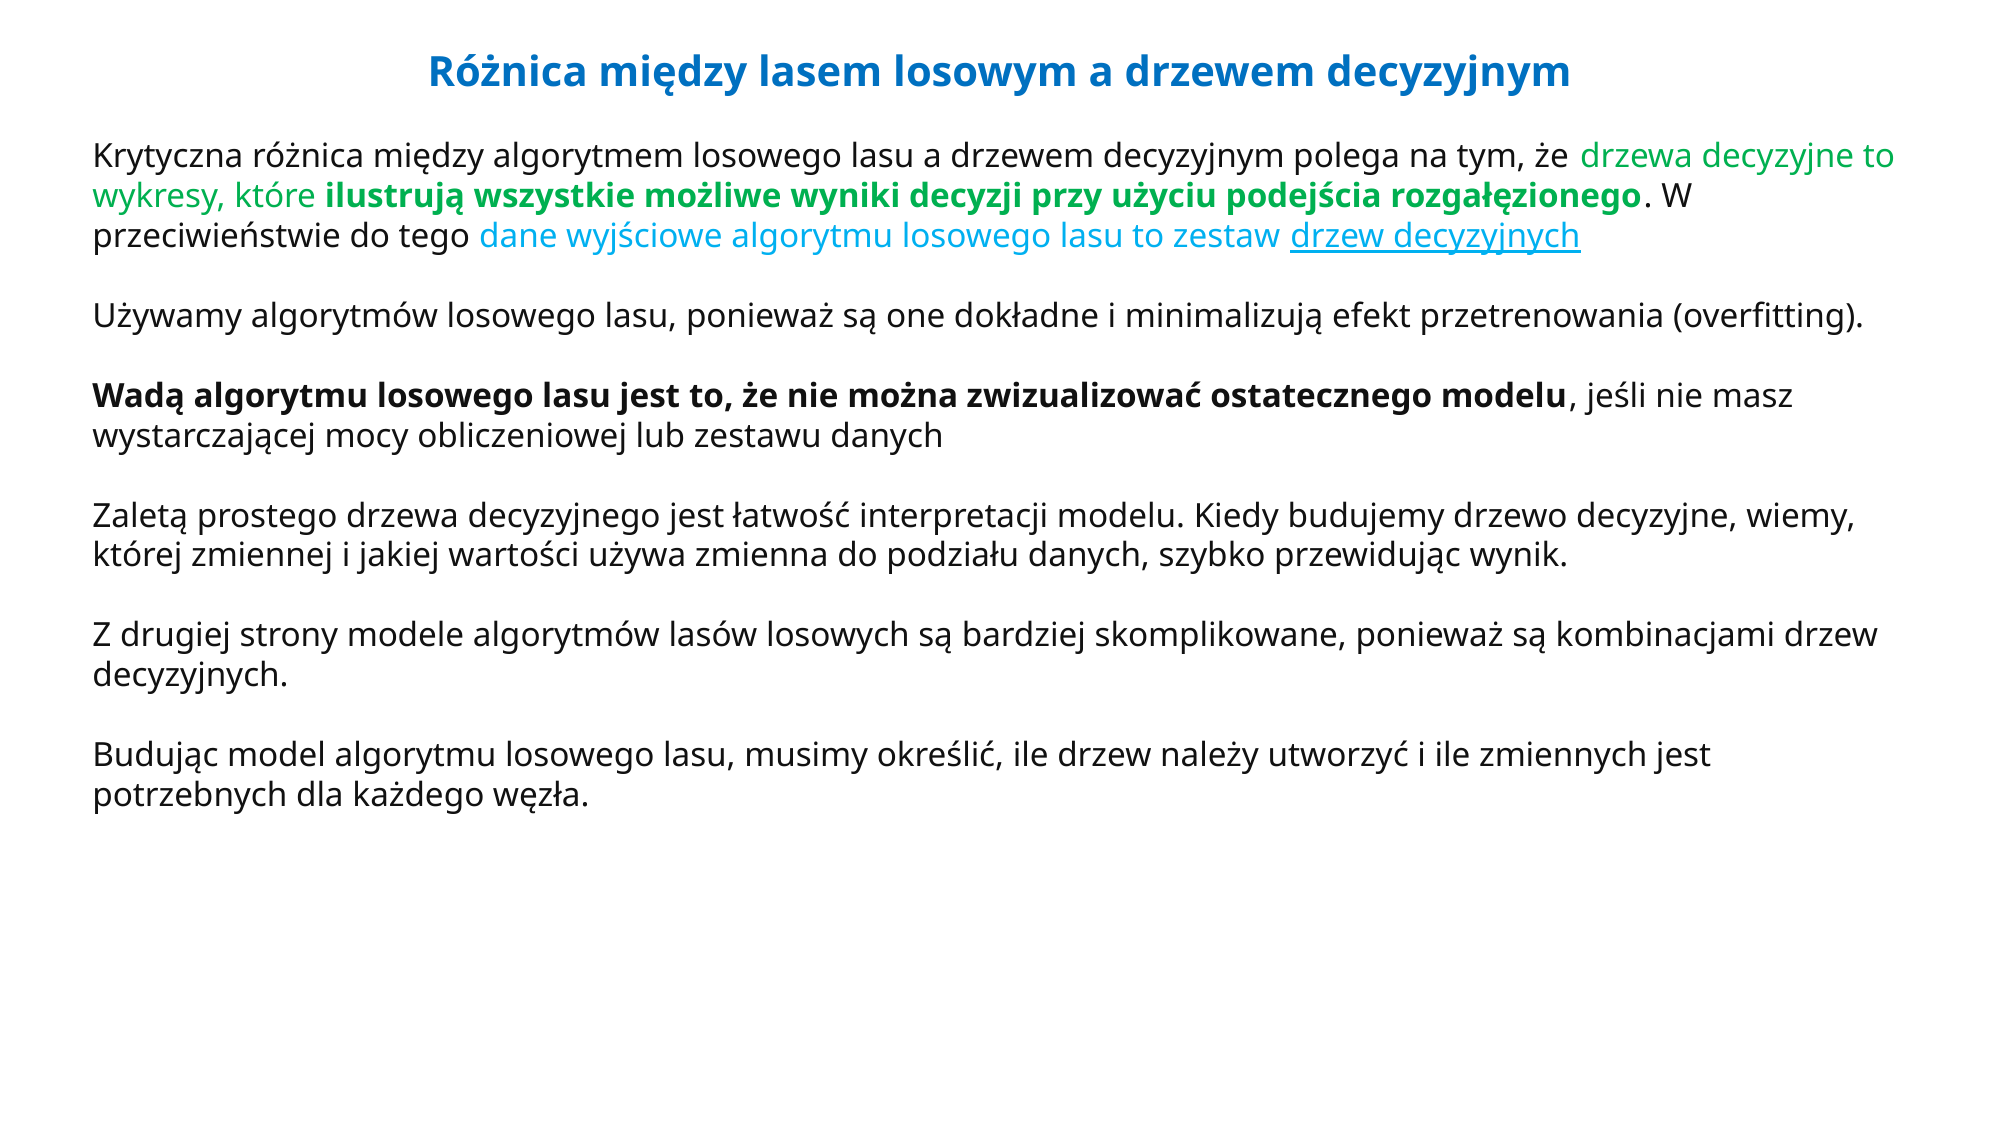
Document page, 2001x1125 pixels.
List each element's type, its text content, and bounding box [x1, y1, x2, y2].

text_box Różnica między lasem losowym a drzewem decyzyjnym Krytyczna różnica między algorytmem losowego lasu a drzewem decyzyjnym polega na tym, że drzewa decyzyjne to wykresy, które ilustrują wszystkie możliwe wyniki decyzji przy użyciu podejścia rozgałęzionego. W przeciwieństwie do tego dane wyjściowe algorytmu losowego lasu to zestaw drzew decyzyjnych Używamy algorytmów losowego lasu, ponieważ są one dokładne i minimalizują efekt przetrenowania (overfitting). Wadą algorytmu losowego lasu jest to, że nie można zwizualizować ostatecznego modelu, jeśli nie masz wystarczającej mocy obliczeniowej lub zestawu danych Zaletą prostego drzewa decyzyjnego jest łatwość interpretacji modelu. Kiedy budujemy drzewo decyzyjne, wiemy, której zmiennej i jakiej wartości używa zmienna do podziału danych, szybko przewidując wynik. Z drugiej strony modele algorytmów lasów losowych są bardziej skomplikowane, ponieważ są kombinacjami drzew decyzyjnych. Budując model algorytmu losowego lasu, musimy określić, ile drzew należy utworzyć i ile zmiennych jest potrzebnych dla każdego węzła. [77, 37, 1923, 821]
